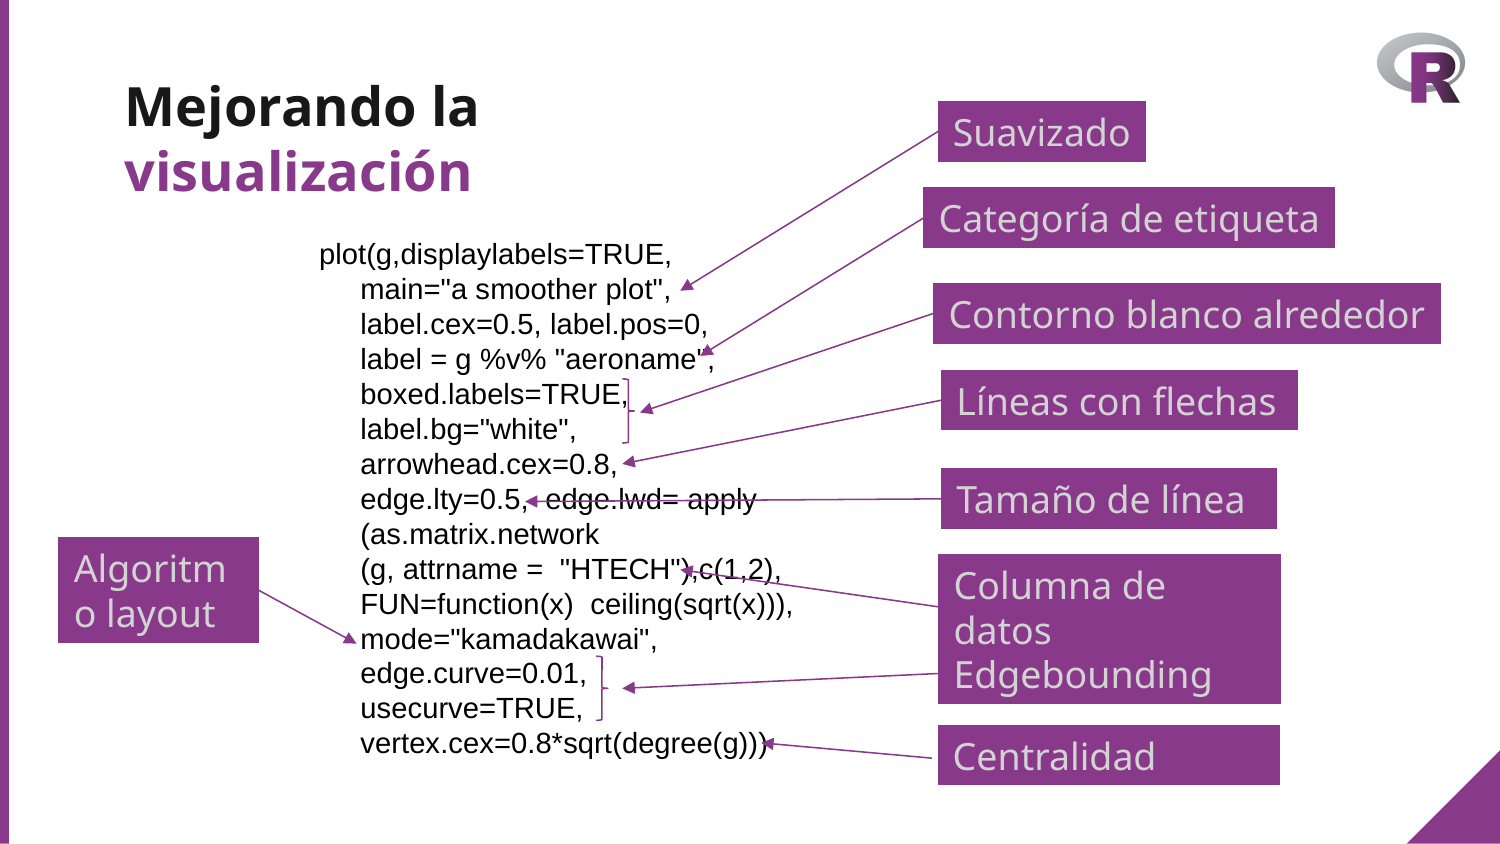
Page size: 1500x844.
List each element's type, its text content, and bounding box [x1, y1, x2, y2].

text_box Algoritmo layout [58, 537, 259, 643]
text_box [524, 370, 617, 530]
text_box [596, 655, 609, 722]
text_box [1286, 370, 1299, 530]
picture [1367, 14, 1475, 122]
list plot(g,displaylabels=TRUE, main="a smoother plot", label.cex=0.5, label.pos=0, label = g %v% "aeroname", boxed.labels=TRUE, label.bg="white", arrowhead.cex=0.8, edge.lty=0.5, edge.lwd= apply (as.matrix.network (g, attrname = "HTECH"),c(1,2), FUN=function(x) ceiling(sqrt(x))), mode="kamadakawai", edge.curve=0.01, usecurve=TRUE, vertex.cex=0.8*sqrt(degree(g))) [304, 220, 674, 775]
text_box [622, 101, 1281, 705]
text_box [257, 590, 357, 644]
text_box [1286, 187, 1436, 413]
title Mejorando la visualización [109, 57, 639, 198]
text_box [679, 554, 1281, 786]
